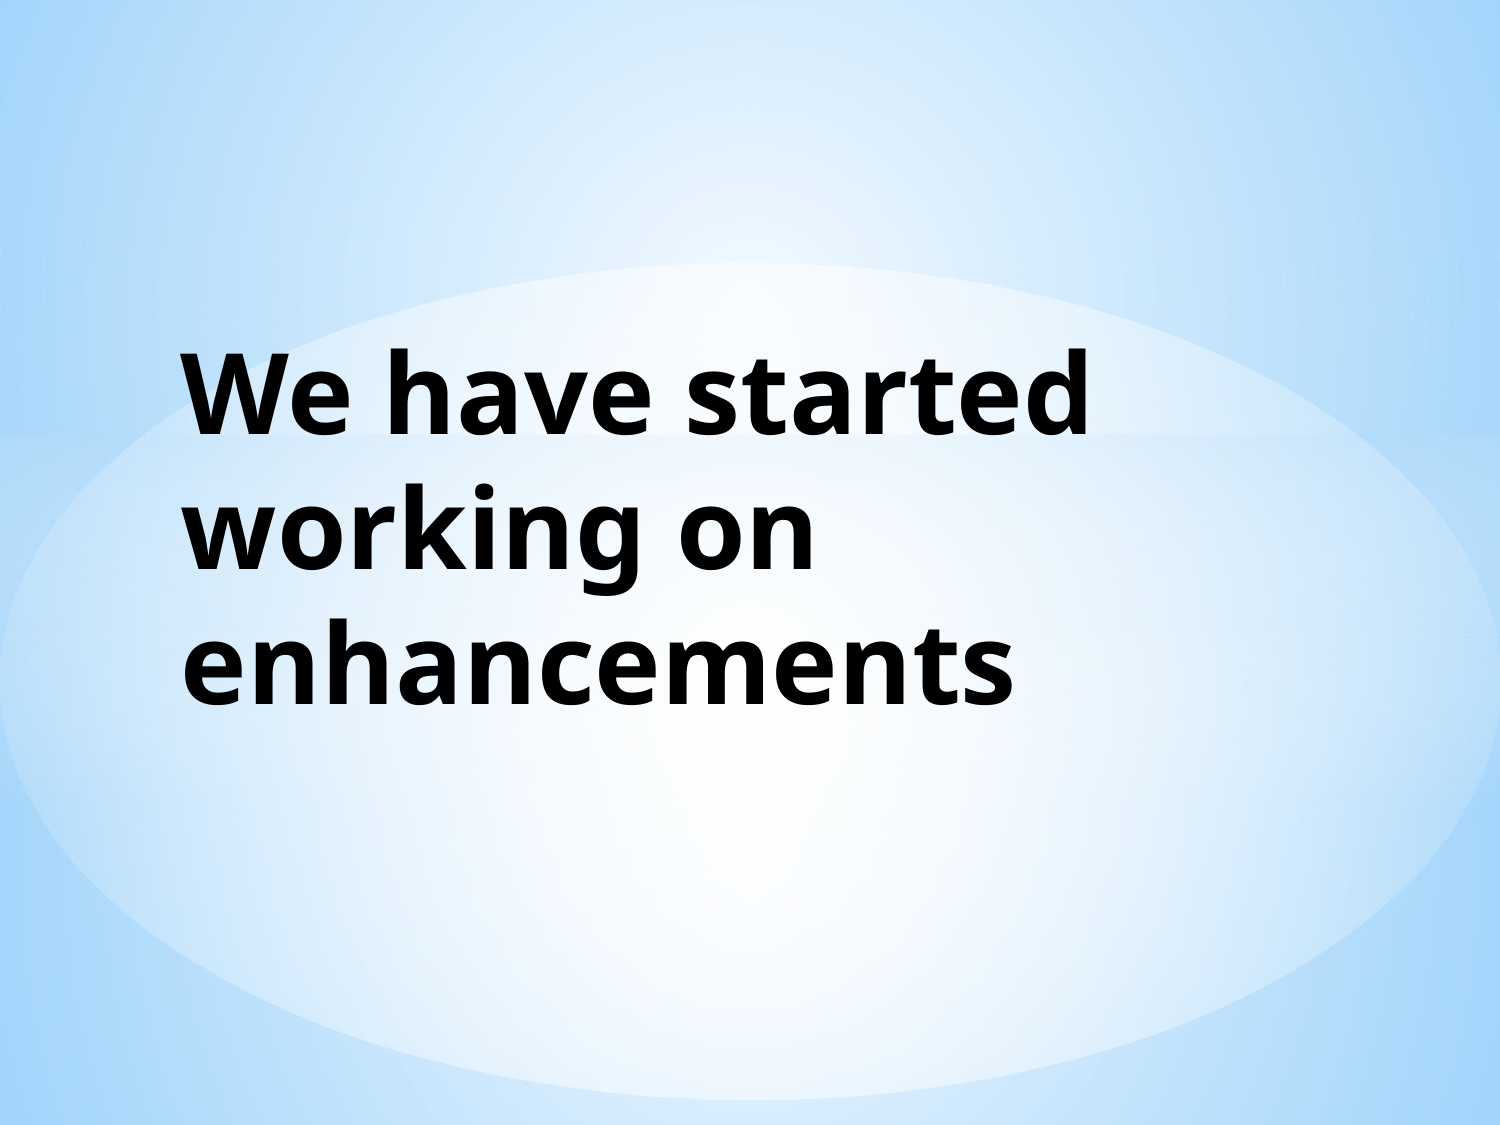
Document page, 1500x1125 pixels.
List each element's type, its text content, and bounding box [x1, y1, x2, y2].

title We have started working on enhancements [135, 314, 1313, 609]
